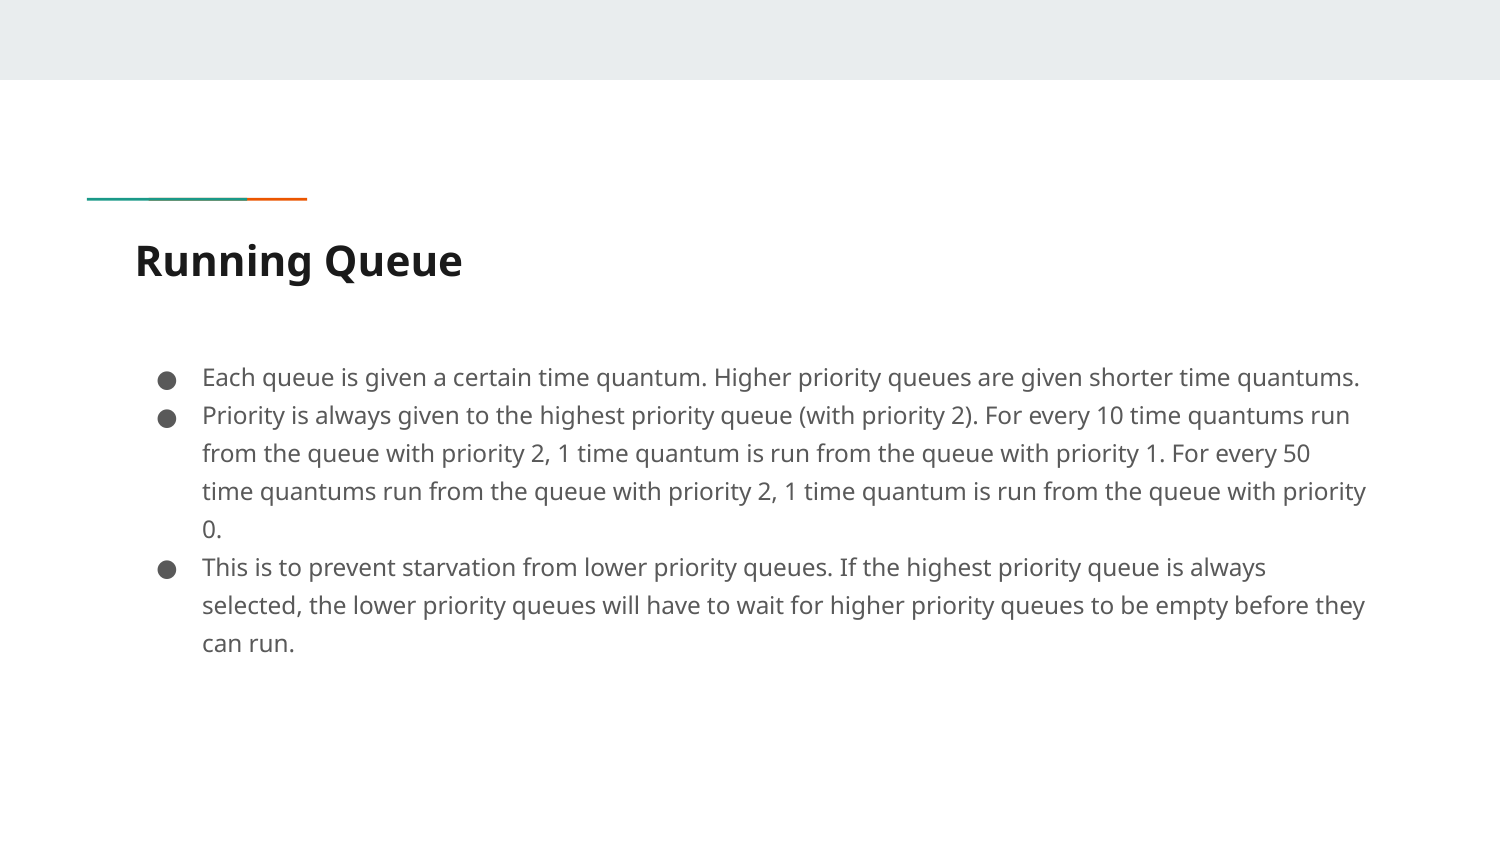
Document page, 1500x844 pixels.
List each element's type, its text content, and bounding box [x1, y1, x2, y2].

title Running Queue [119, 216, 1381, 305]
list Each queue is given a certain time quantum. Higher priority queues are given shorter time quantums. Priority is always given to the highest priority queue (with priority 2). For every 10 time quantums run from the queue with priority 2, 1 time quantum is run from the queue with priority 1. For every 50 time quantums run from the queue with priority 2, 1 time quantum is run from the queue with priority 0. This is to prevent starvation from lower priority queues. If the highest priority queue is always selected, the lower priority queues will have to wait for higher priority queues to be empty before they can run. [119, 341, 1381, 712]
